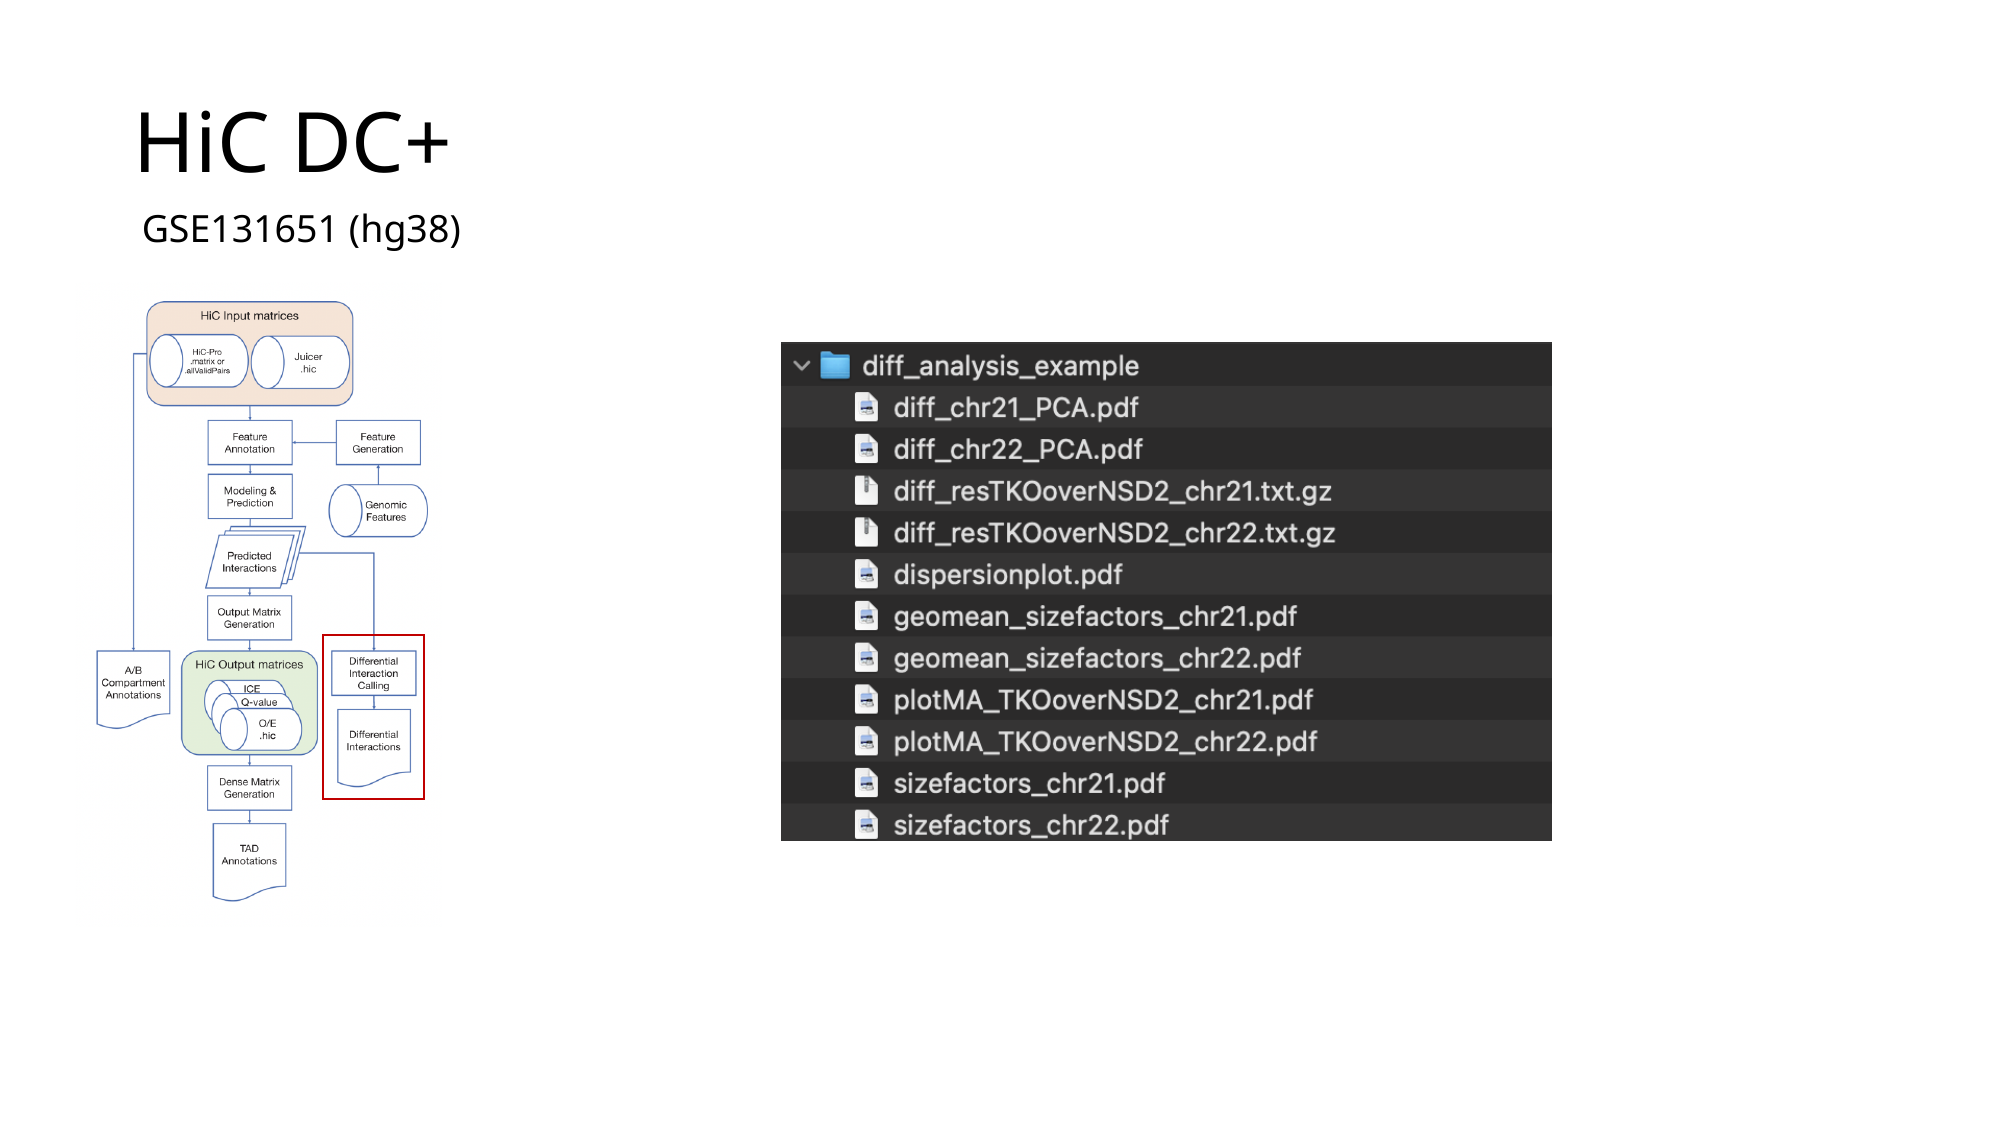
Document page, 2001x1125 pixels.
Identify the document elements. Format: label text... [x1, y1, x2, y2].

picture [75, 282, 442, 927]
text_box HiC DC+ [119, 82, 468, 197]
text_box GSE131651 (hg38) [127, 198, 476, 258]
picture [780, 342, 1552, 841]
